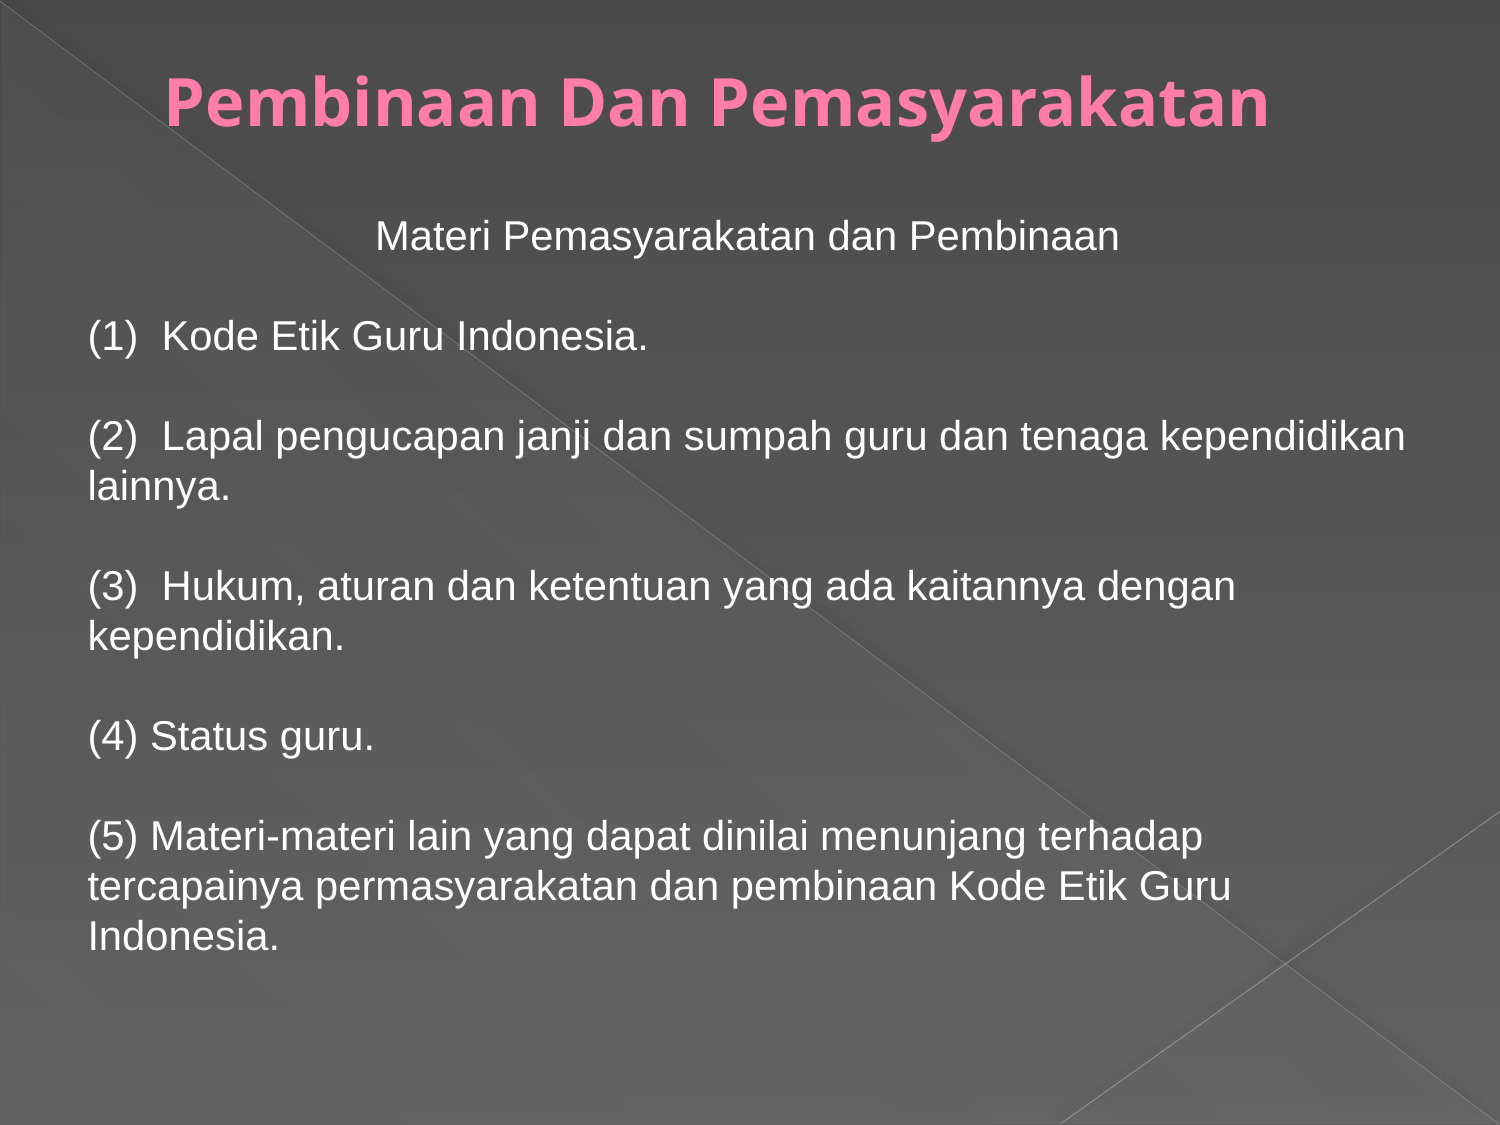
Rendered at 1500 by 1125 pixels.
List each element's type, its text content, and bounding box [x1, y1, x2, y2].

text_box Materi Pemasyarakatan dan Pembinaan (1) Kode Etik Guru Indonesia. (2) Lapal pengucapan janji dan sumpah guru dan tenaga kependidikan lainnya. (3) Hukum, aturan dan ketentuan yang ada kaitannya dengan kependidikan. (4) Status guru. (5) Materi-materi lain yang dapat dinilai menunjang terhadap tercapainya permasyarakatan dan pembinaan Kode Etik Guru Indonesia. [72, 201, 1423, 1061]
text_box Pembinaan Dan Pemasyarakatan [69, 10, 1418, 188]
